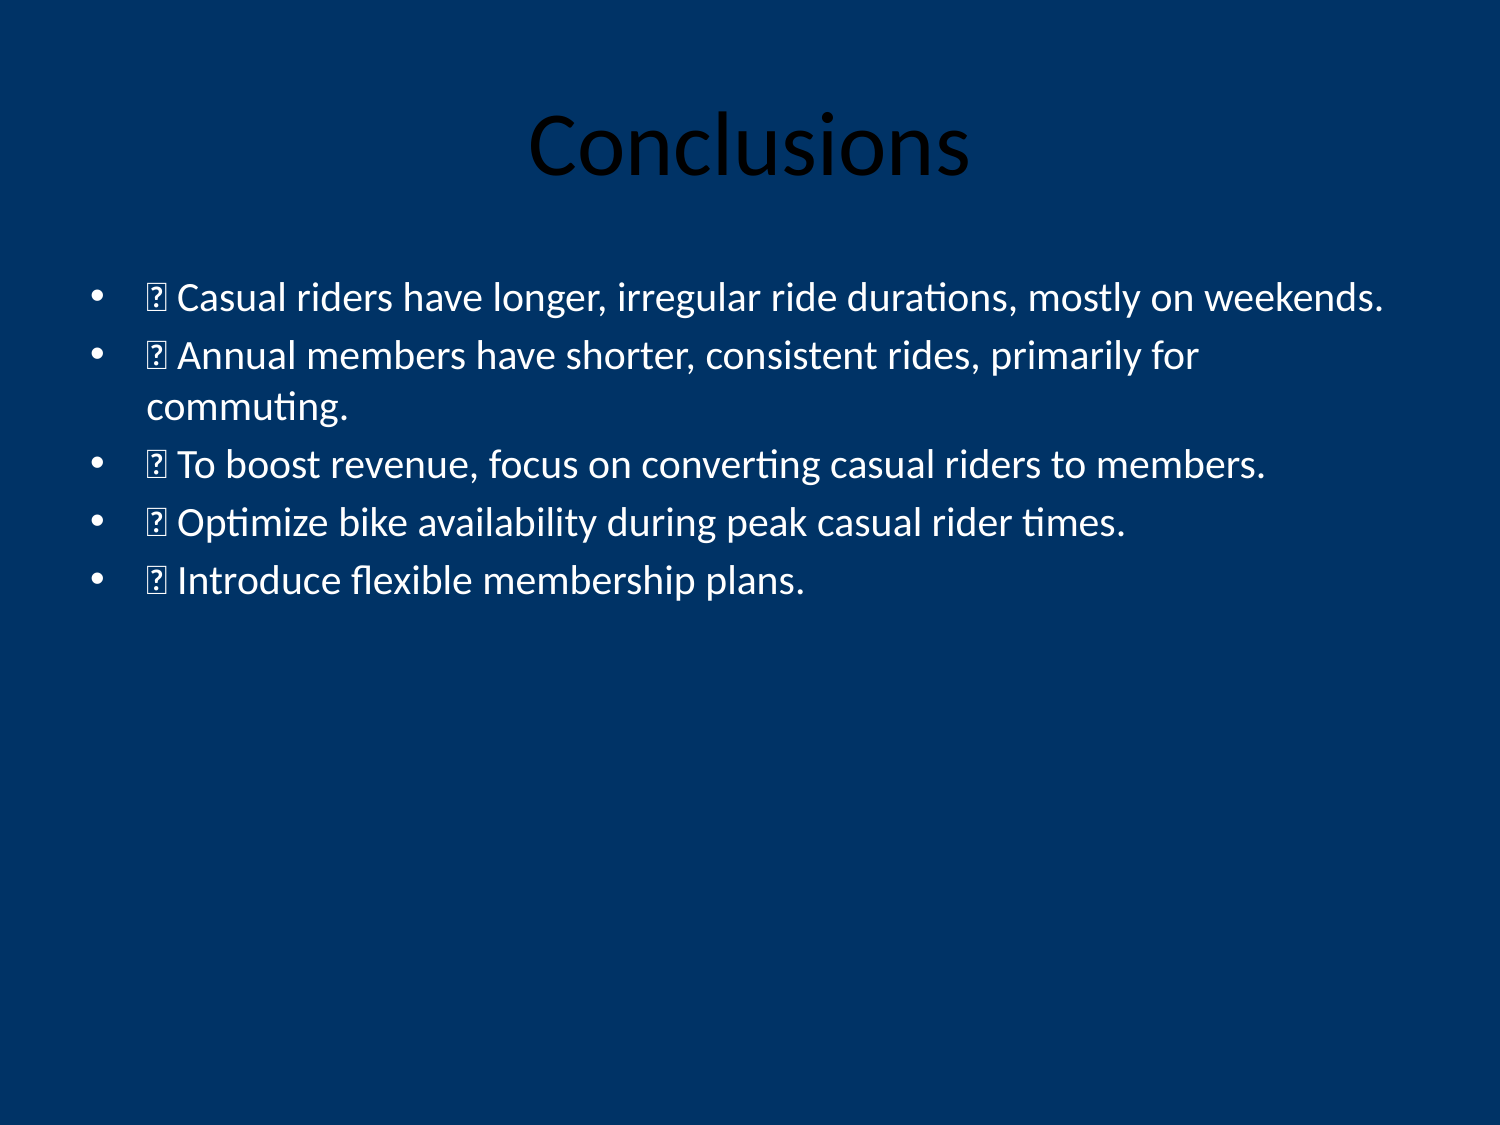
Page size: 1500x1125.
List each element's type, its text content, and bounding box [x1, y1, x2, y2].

title Conclusions [75, 45, 1425, 233]
list ✅ Casual riders have longer, irregular ride durations, mostly on weekends. ✅ Annual members have shorter, consistent rides, primarily for commuting. ✅ To boost revenue, focus on converting casual riders to members. ✅ Optimize bike availability during peak casual rider times. ✅ Introduce flexible membership plans. [75, 262, 1425, 1005]
